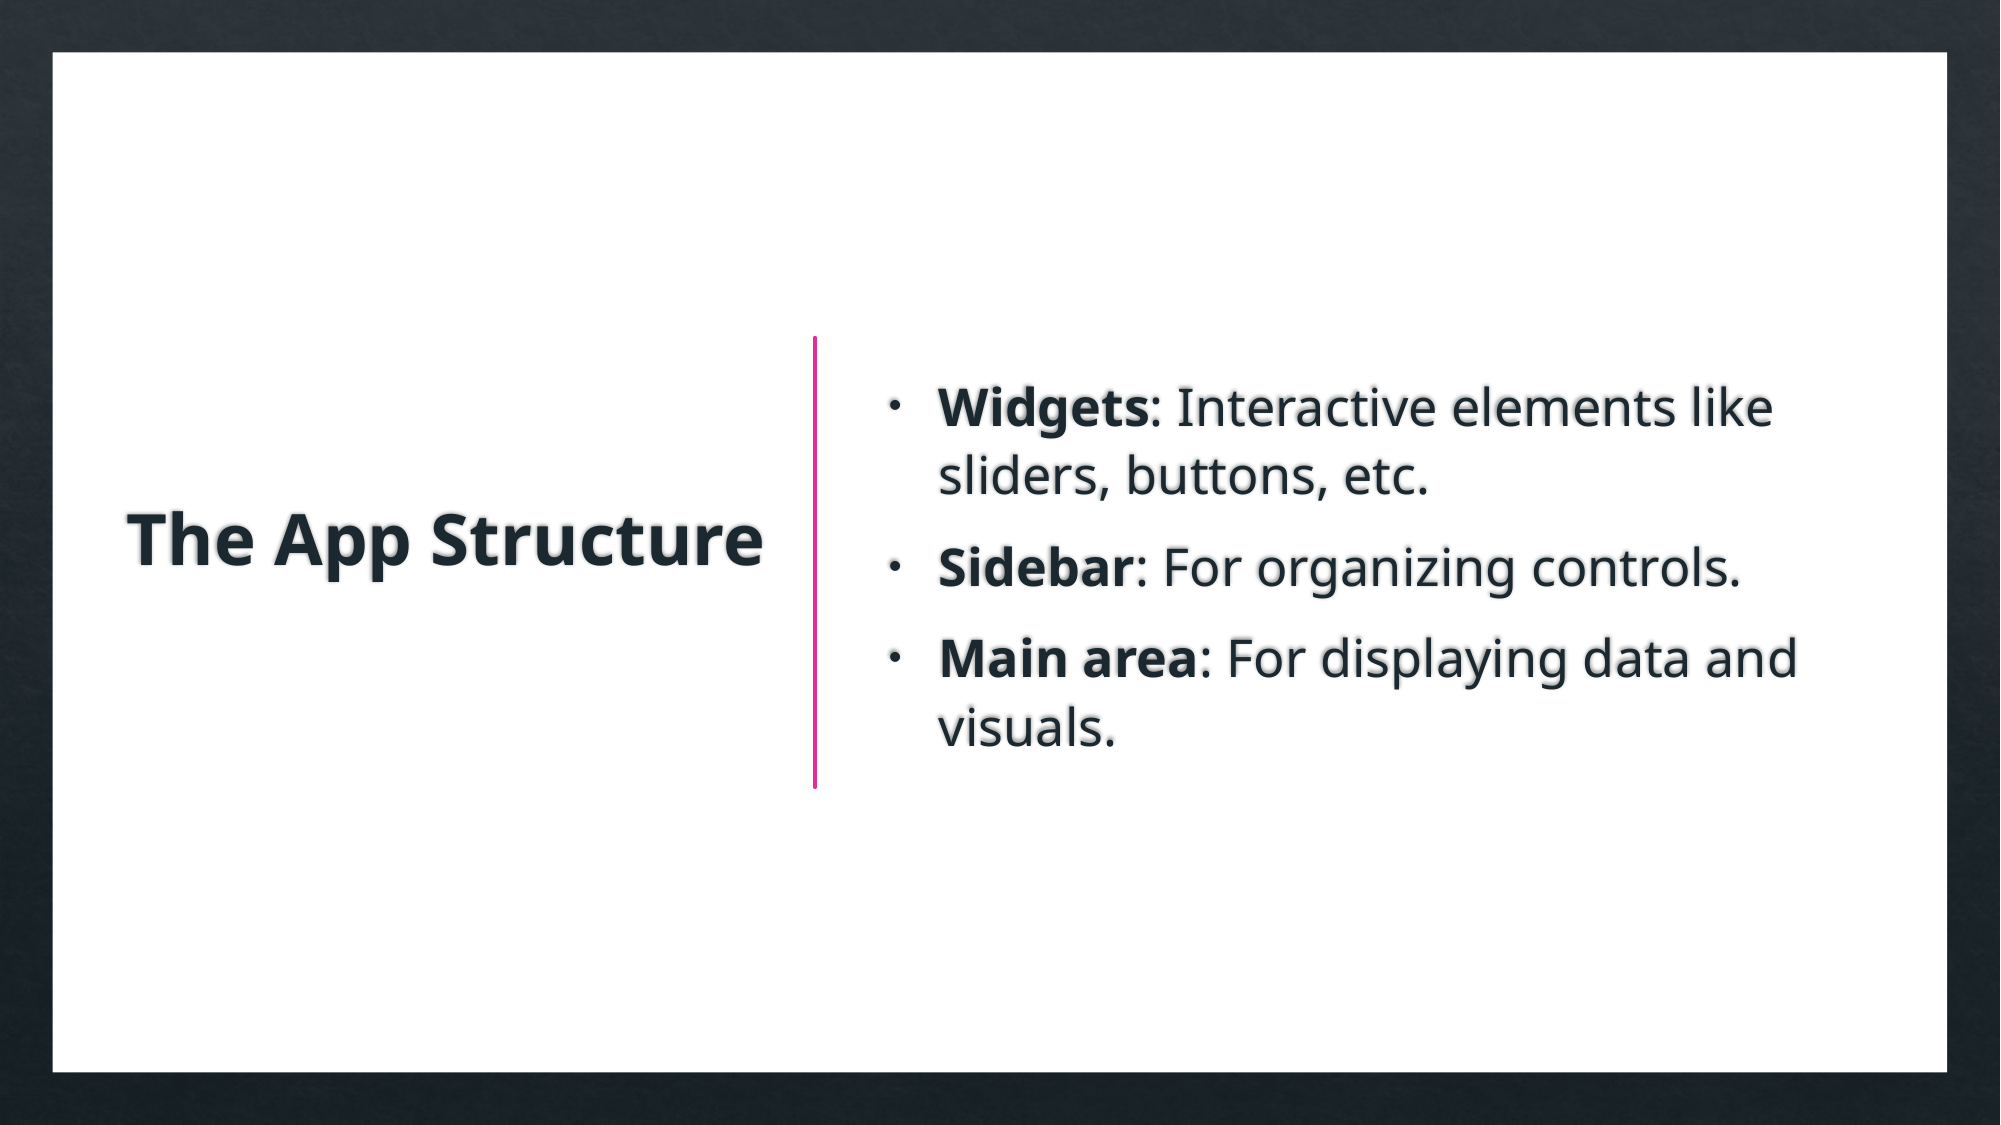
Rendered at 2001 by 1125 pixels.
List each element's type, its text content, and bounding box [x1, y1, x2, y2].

text_box [51, 51, 1948, 1074]
title The App Structure [77, 167, 815, 918]
list Widgets: Interactive elements like sliders, buttons, etc. Sidebar: For organizing controls. Main area: For displaying data and visuals. [867, 187, 1857, 938]
text_box [0, 0, 2000, 1125]
